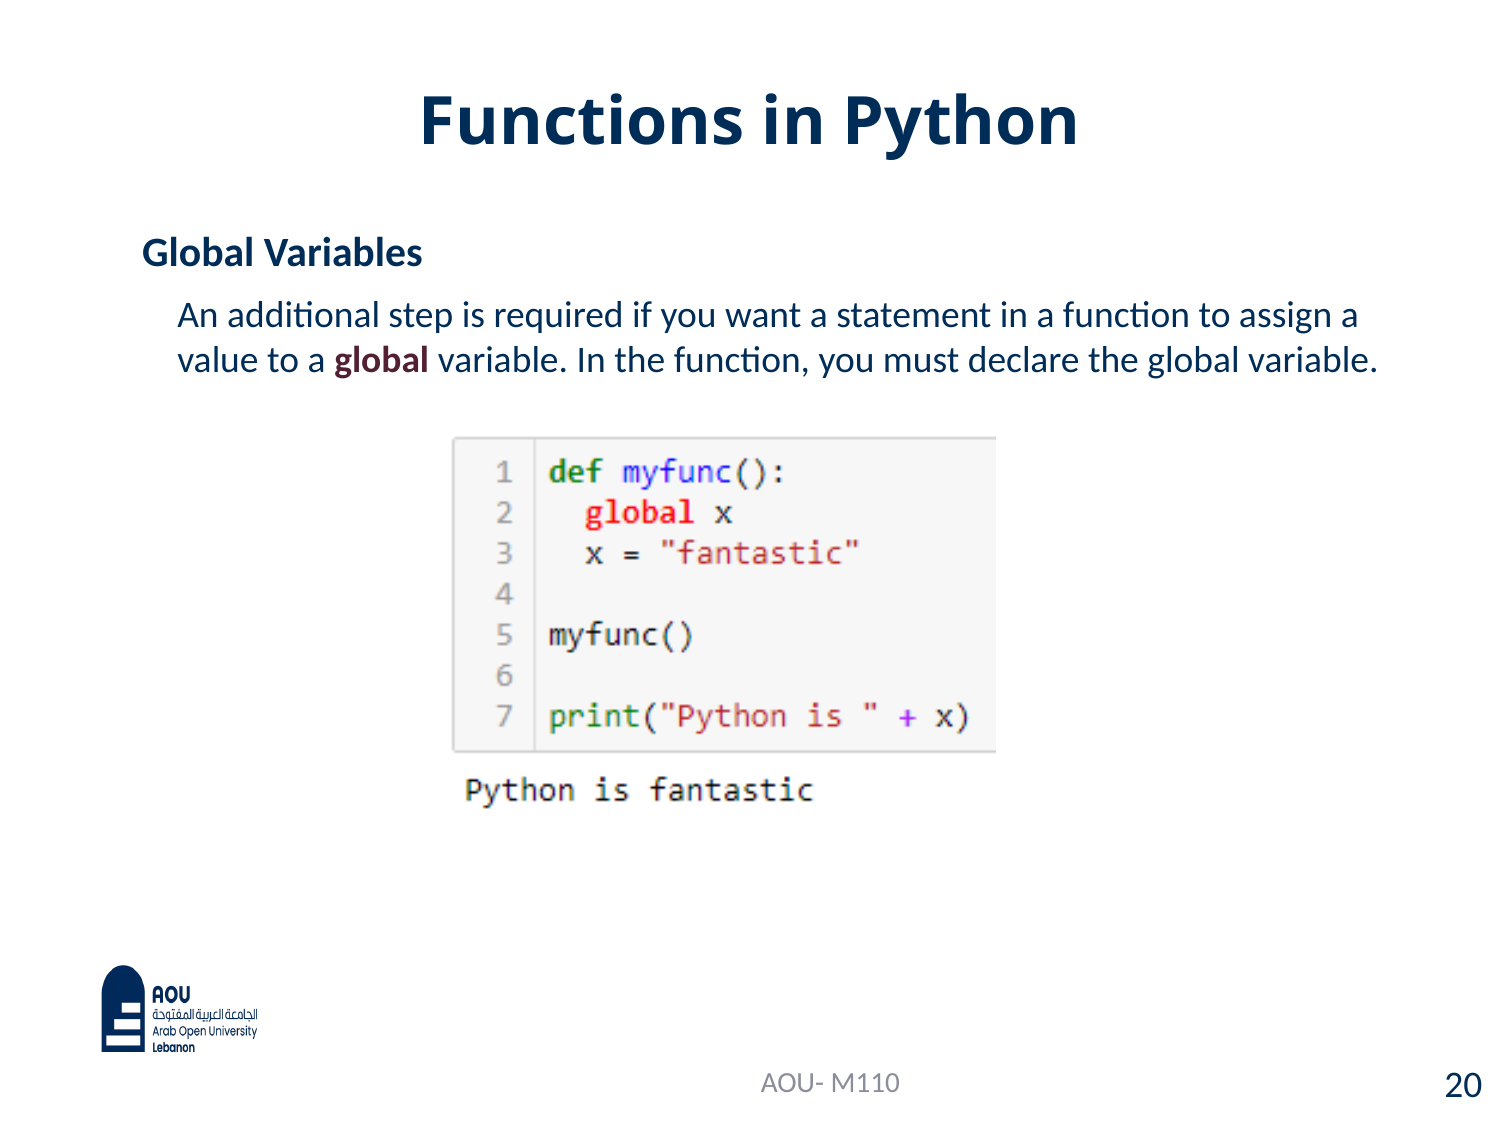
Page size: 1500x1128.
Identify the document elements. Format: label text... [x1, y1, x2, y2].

picture [89, 948, 269, 1068]
text_box An additional step is required if you want a statement in a function to assign a value to a global variable. In the function, you must declare the global variable. [162, 282, 1419, 388]
title Functions in Python [103, 60, 1397, 186]
picture [436, 428, 996, 823]
footer AOU- M110 [605, 1050, 1056, 1111]
text_box Global Variables [127, 217, 449, 283]
slide_number 20 [1429, 1052, 1500, 1113]
